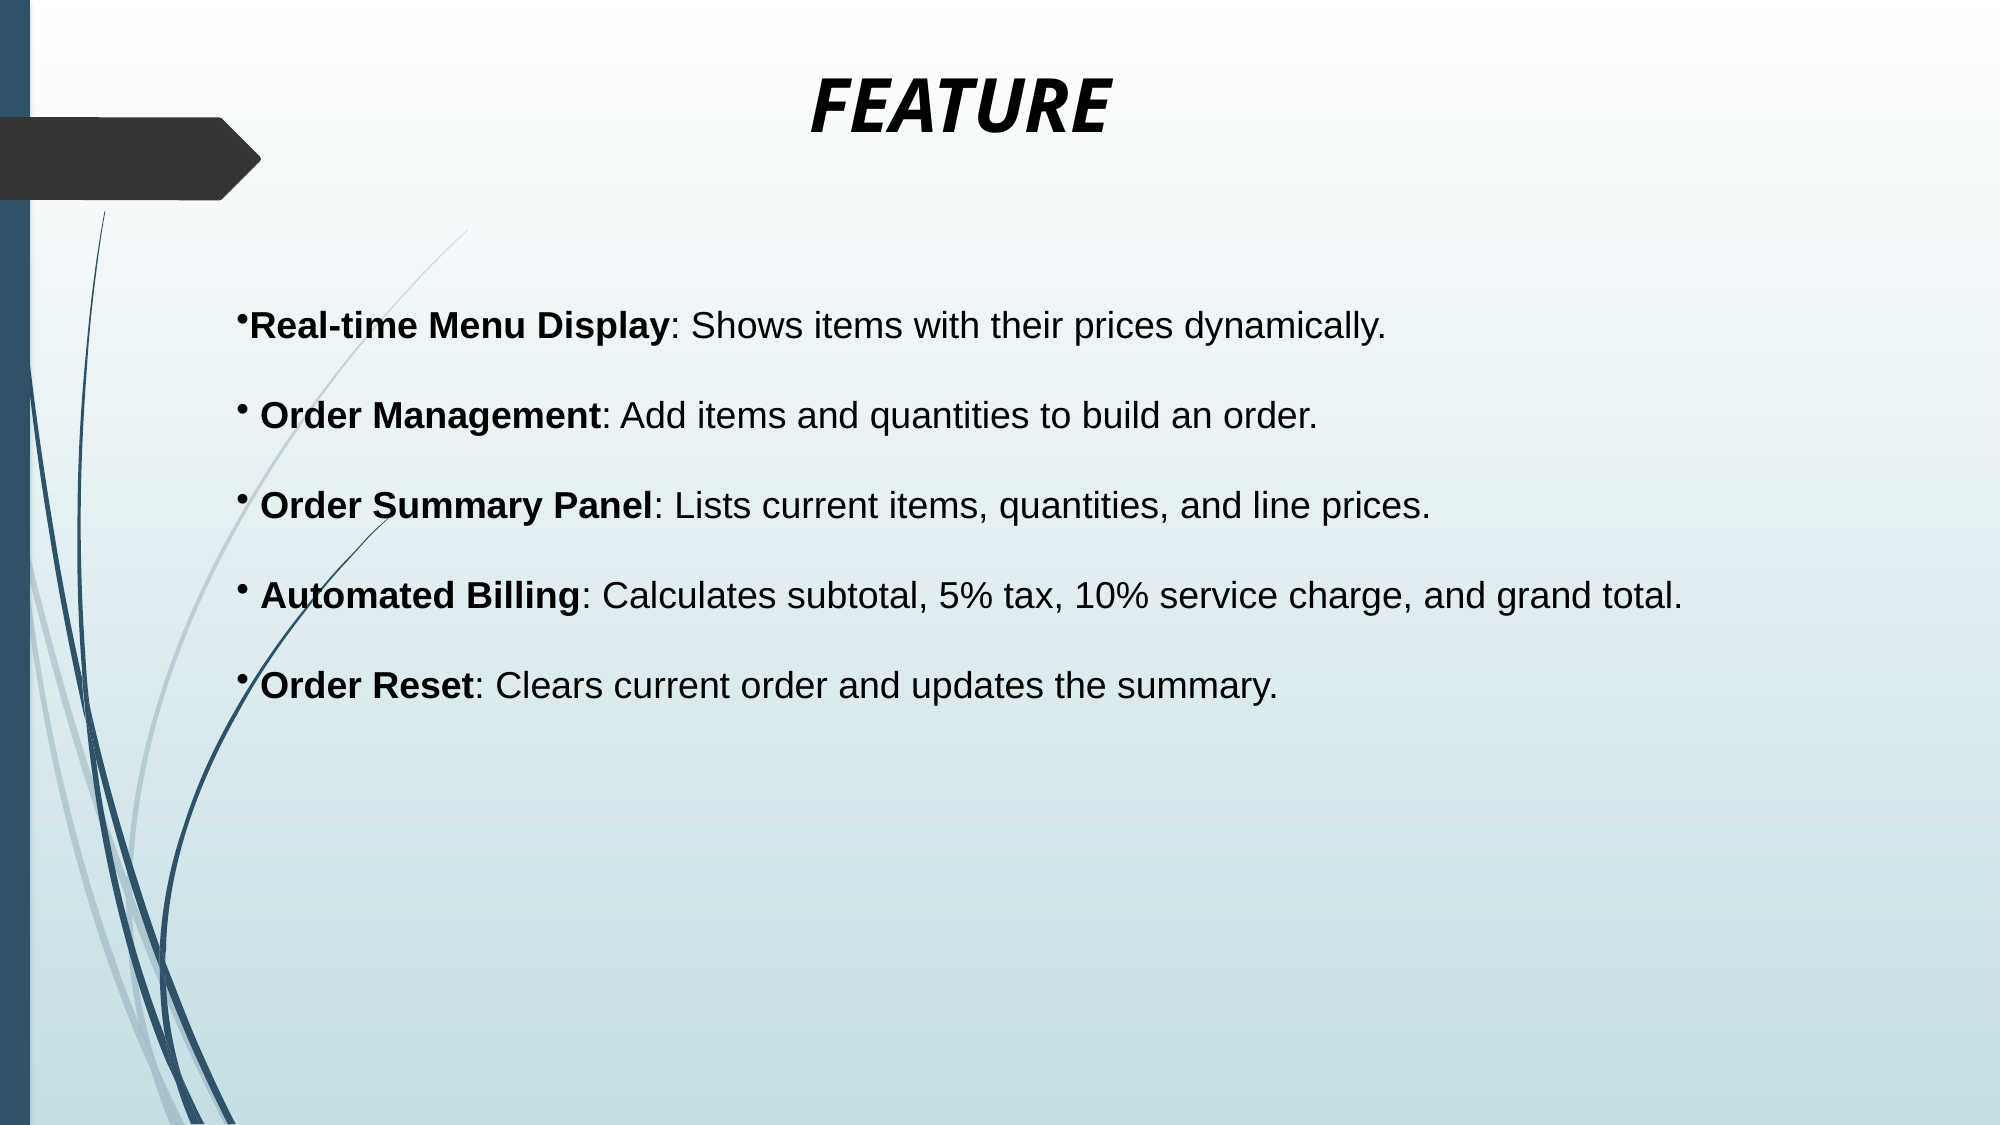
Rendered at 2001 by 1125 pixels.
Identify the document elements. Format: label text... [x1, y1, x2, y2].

title FEATURE [229, 50, 1692, 261]
text_box Real-time Menu Display: Shows items with their prices dynamically. Order Management: Add items and quantities to build an order. Order Summary Panel: Lists current items, quantities, and line prices. Automated Billing: Calculates subtotal, 5% tax, 10% service charge, and grand total. Order Reset: Clears current order and updates the summary. [221, 293, 1700, 759]
